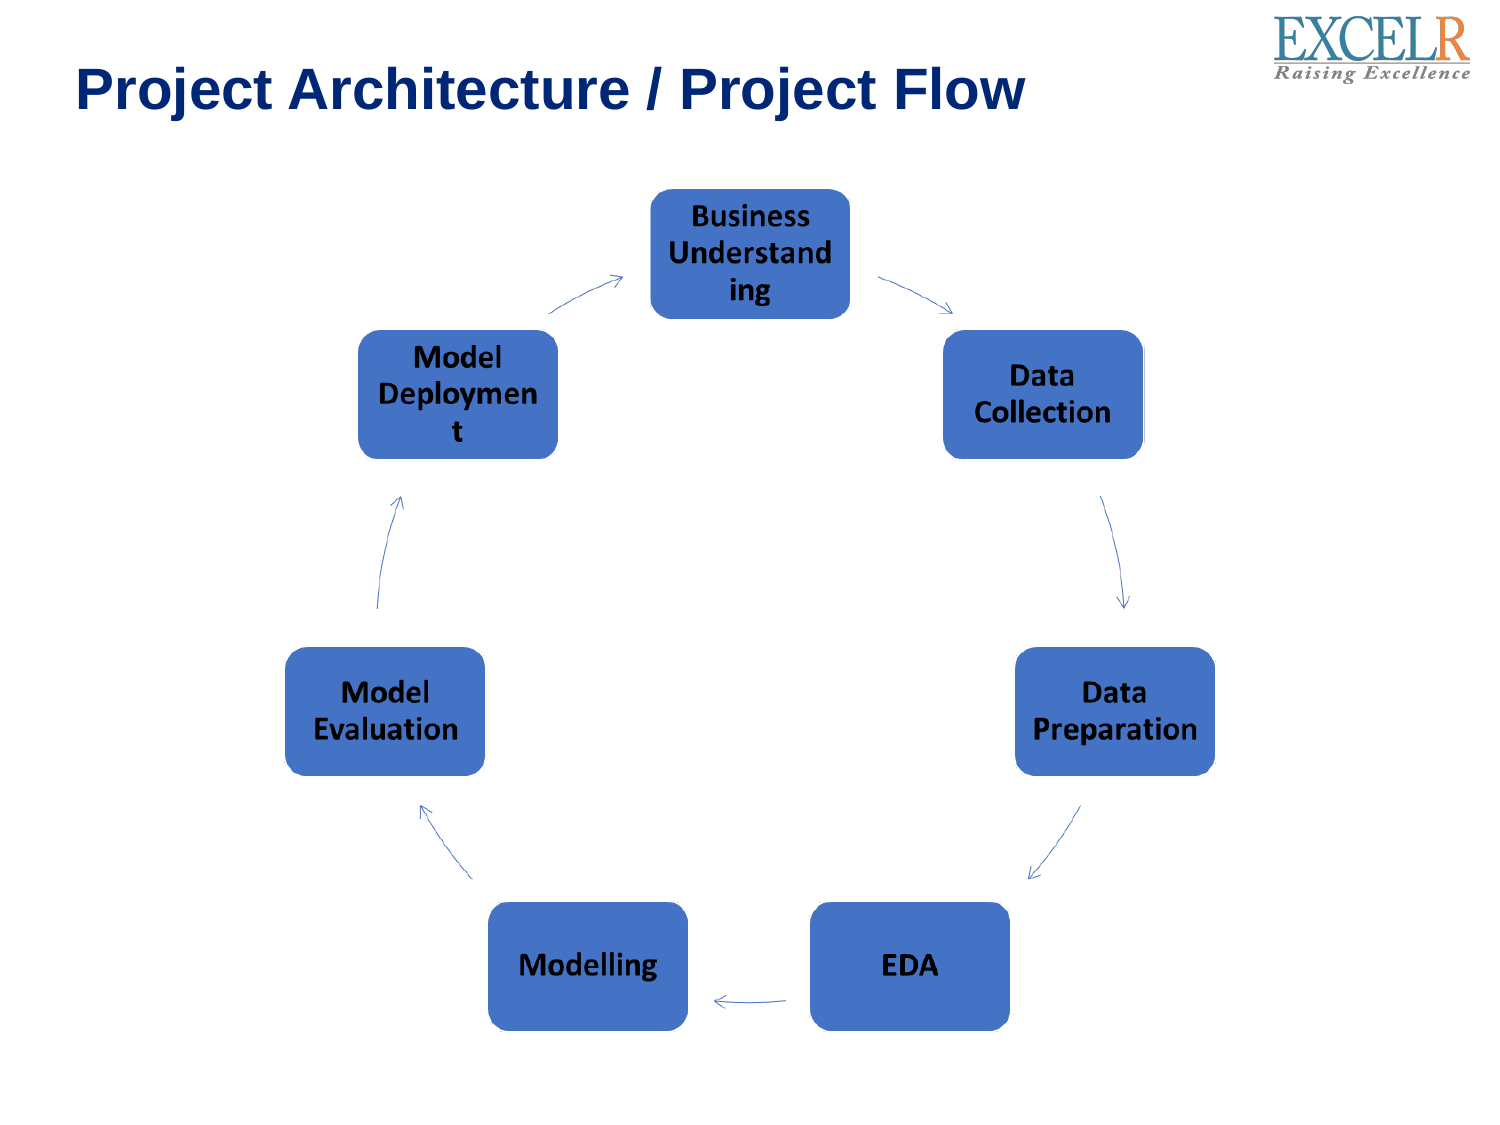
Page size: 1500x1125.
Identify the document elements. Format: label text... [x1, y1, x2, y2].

text_box Project Architecture / Project Flow [60, 43, 1068, 129]
picture [52, 184, 1448, 1032]
picture [1274, 16, 1470, 85]
